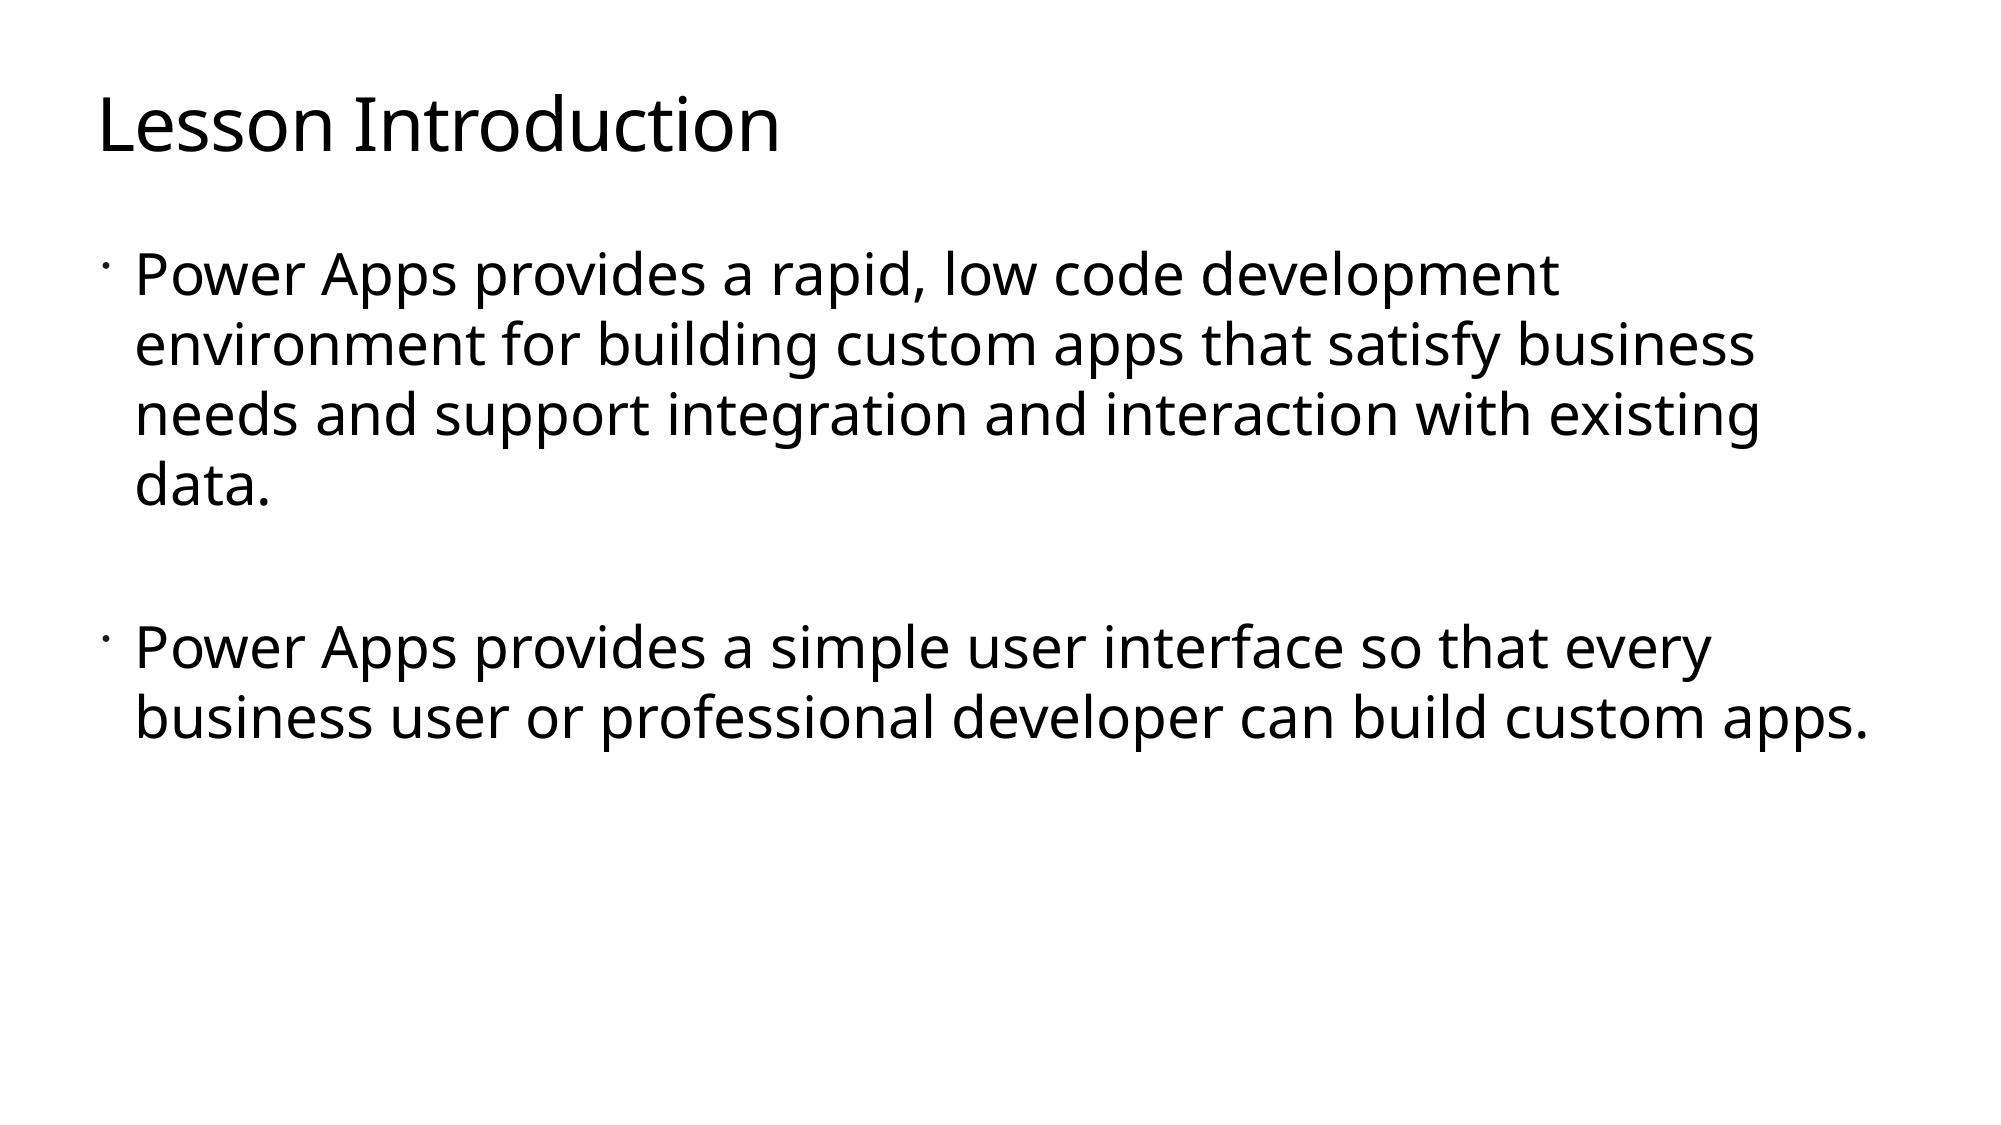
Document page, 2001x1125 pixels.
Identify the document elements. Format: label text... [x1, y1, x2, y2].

list Power Apps provides a rapid, low code development environment for building custom apps that satisfy business needs and support integration and interaction with existing data. Power Apps provides a simple user interface so that every business user or professional developer can build custom apps. [97, 236, 1905, 845]
title Lesson Introduction [96, 76, 1904, 168]
